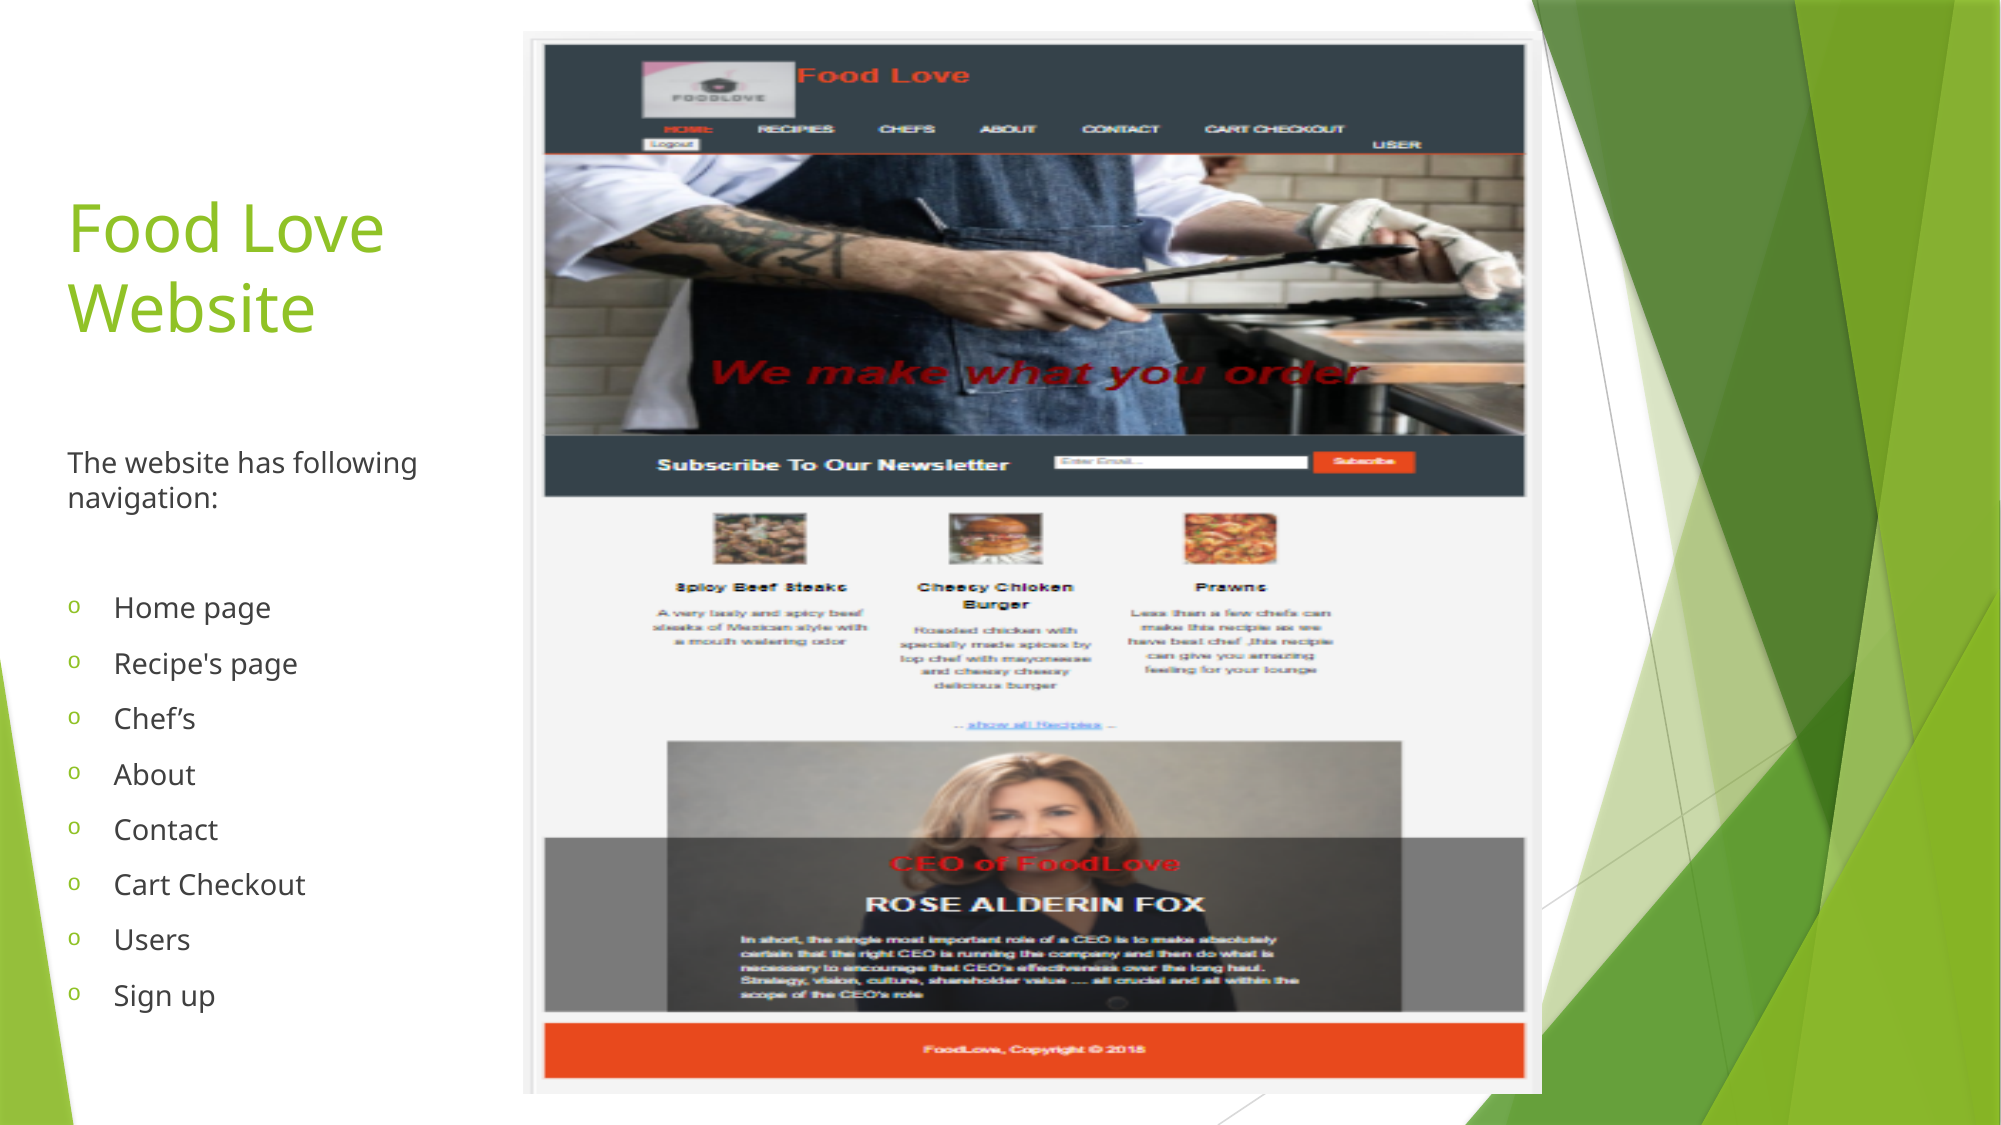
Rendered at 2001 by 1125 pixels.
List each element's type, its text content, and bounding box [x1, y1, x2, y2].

list The website has following navigation: Home page Recipe's page Chef’s About Contact Cart Checkout Users Sign up [52, 437, 459, 1020]
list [523, 30, 1542, 1095]
title Food Love Website [52, 177, 459, 354]
